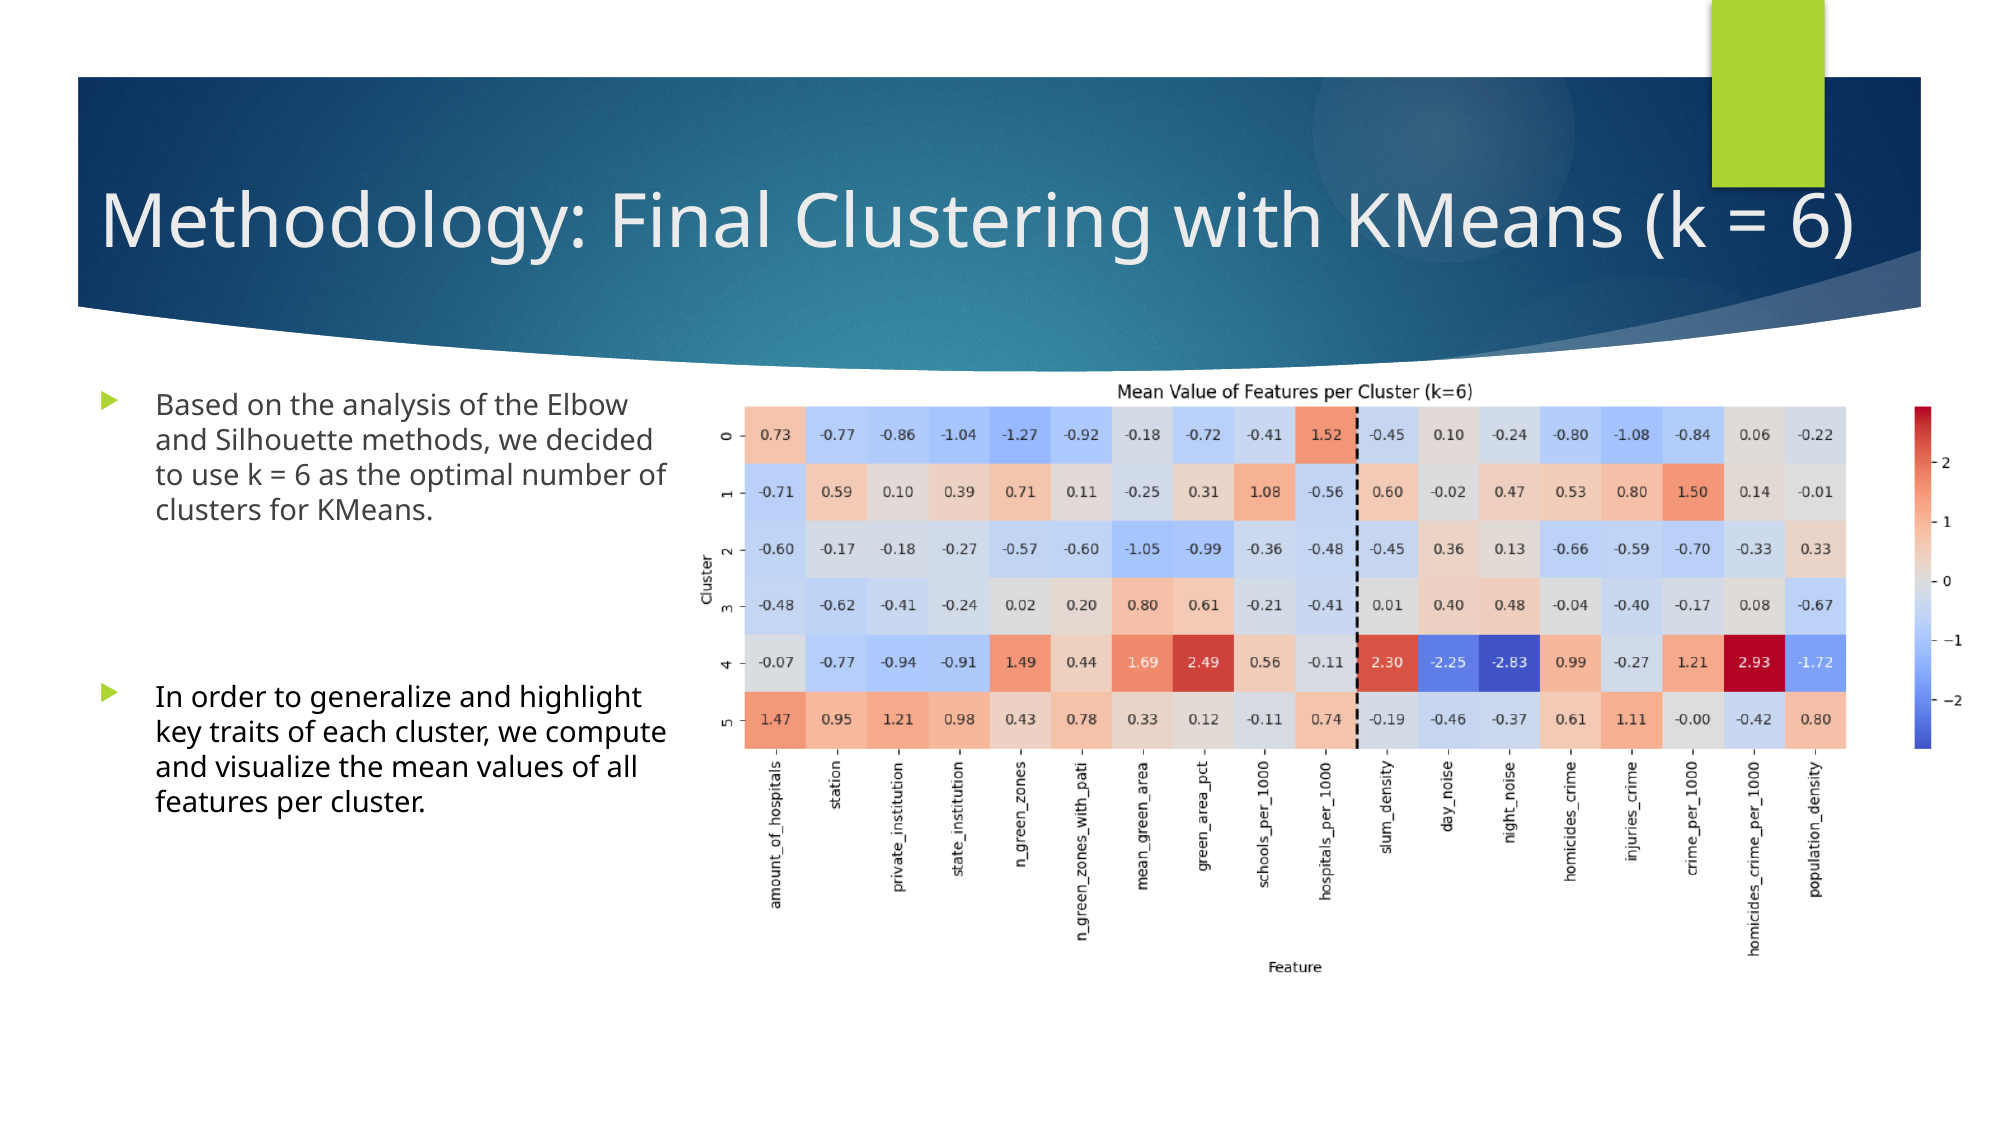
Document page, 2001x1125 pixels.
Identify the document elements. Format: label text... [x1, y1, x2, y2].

list Based on the analysis of the Elbow and Silhouette methods, we decided to use k = 6 as the optimal number of clusters for KMeans. In order to generalize and highlight key traits of each cluster, we compute and visualize the mean values of all features per cluster. [84, 378, 702, 1049]
picture [691, 378, 1963, 984]
title Methodology: Final Clustering with KMeans (k = 6) [84, 159, 1946, 276]
